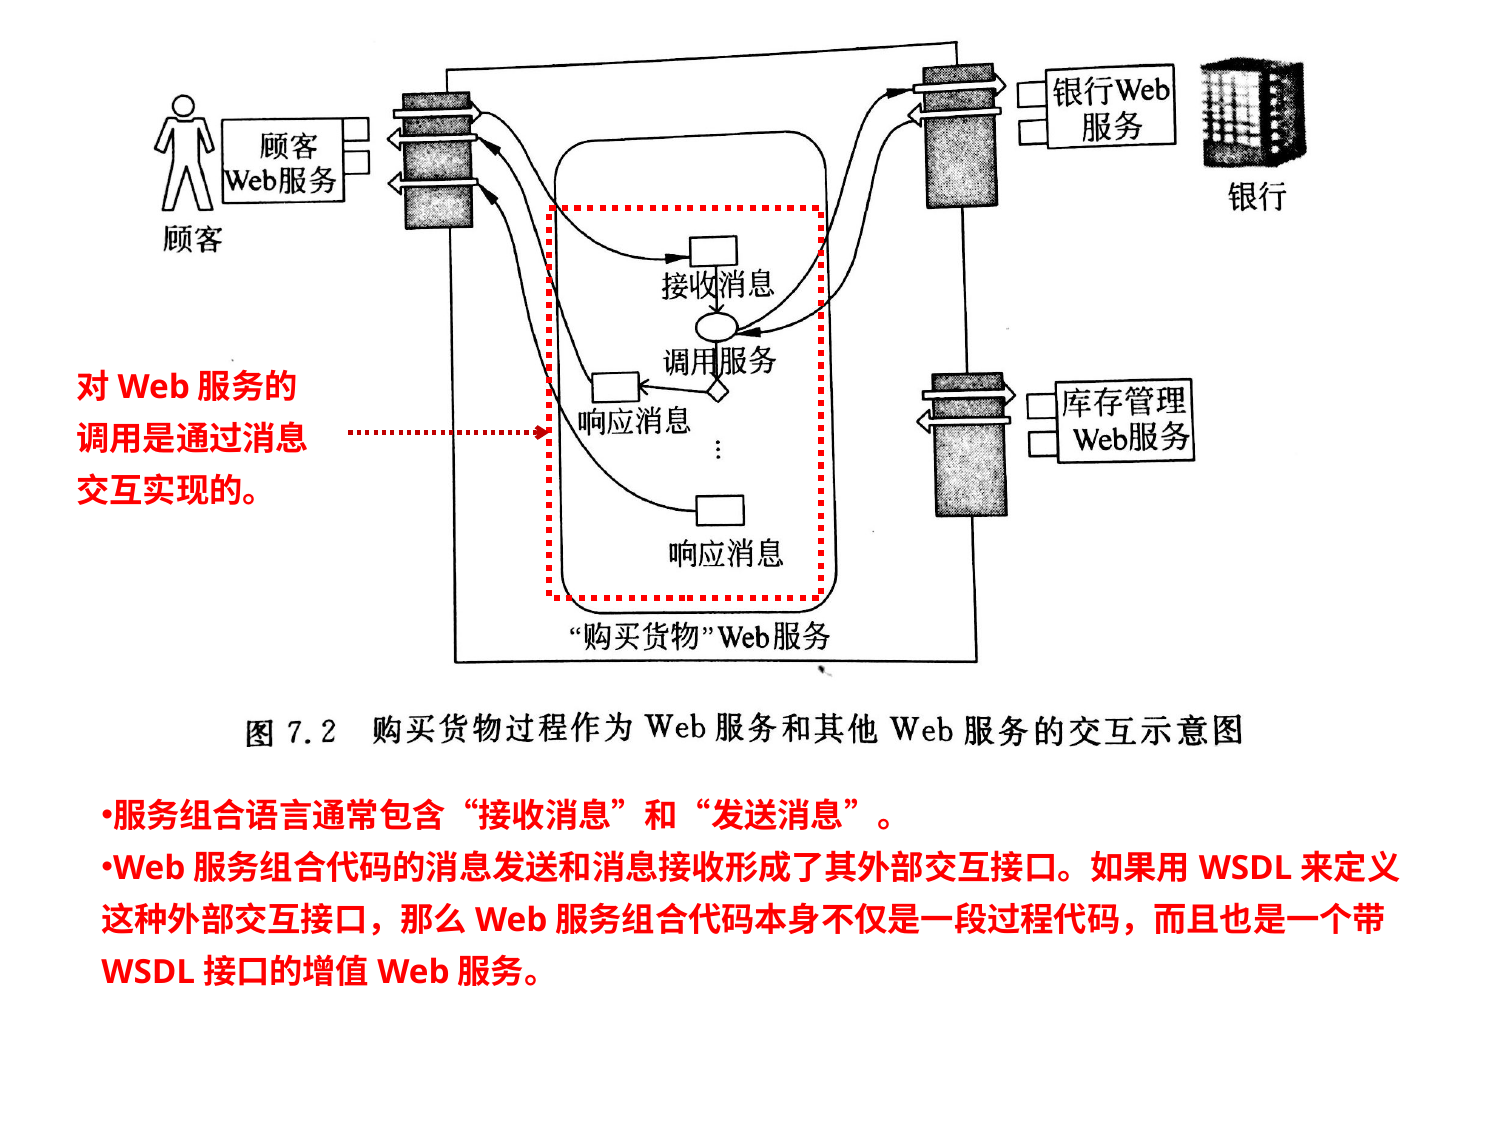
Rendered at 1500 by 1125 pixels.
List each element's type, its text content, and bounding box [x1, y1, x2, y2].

text_box 对Web服务的调用是通过消息交互实现的。 [61, 346, 142, 517]
picture [147, 30, 1311, 748]
text_box 服务组合语言通常包含“接收消息”和“发送消息”。 Web服务组合代码的消息发送和消息接收形成了其外部交互接口。如果用WSDL来定义这种外部交互接口，那么Web服务组合代码本身不仅是一段过程代码，而且也是一个带WSDL接口的增值Web服务。 [86, 775, 1436, 998]
